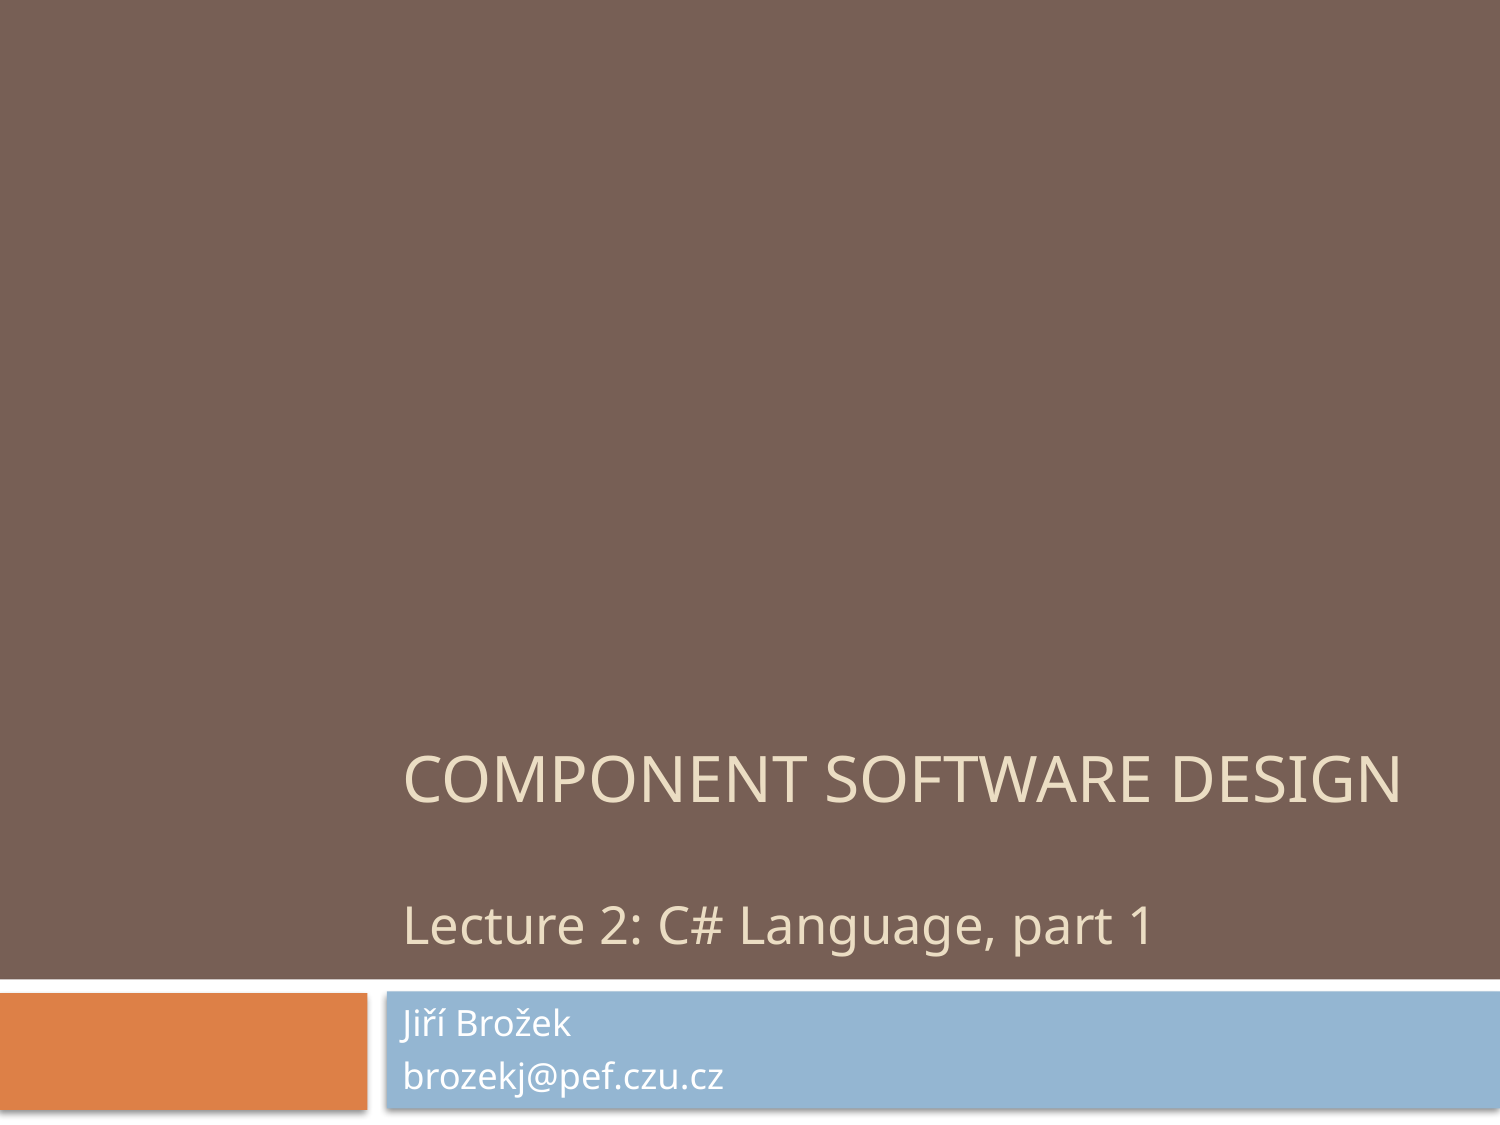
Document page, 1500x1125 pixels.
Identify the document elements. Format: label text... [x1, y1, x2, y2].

title COMPONENT SOFTWARE DESIGN Lecture 2: C# Language, part 1 [387, 662, 1450, 963]
subtitle Jiří Brožek brozekj@pef.czu.cz [387, 992, 1488, 1105]
